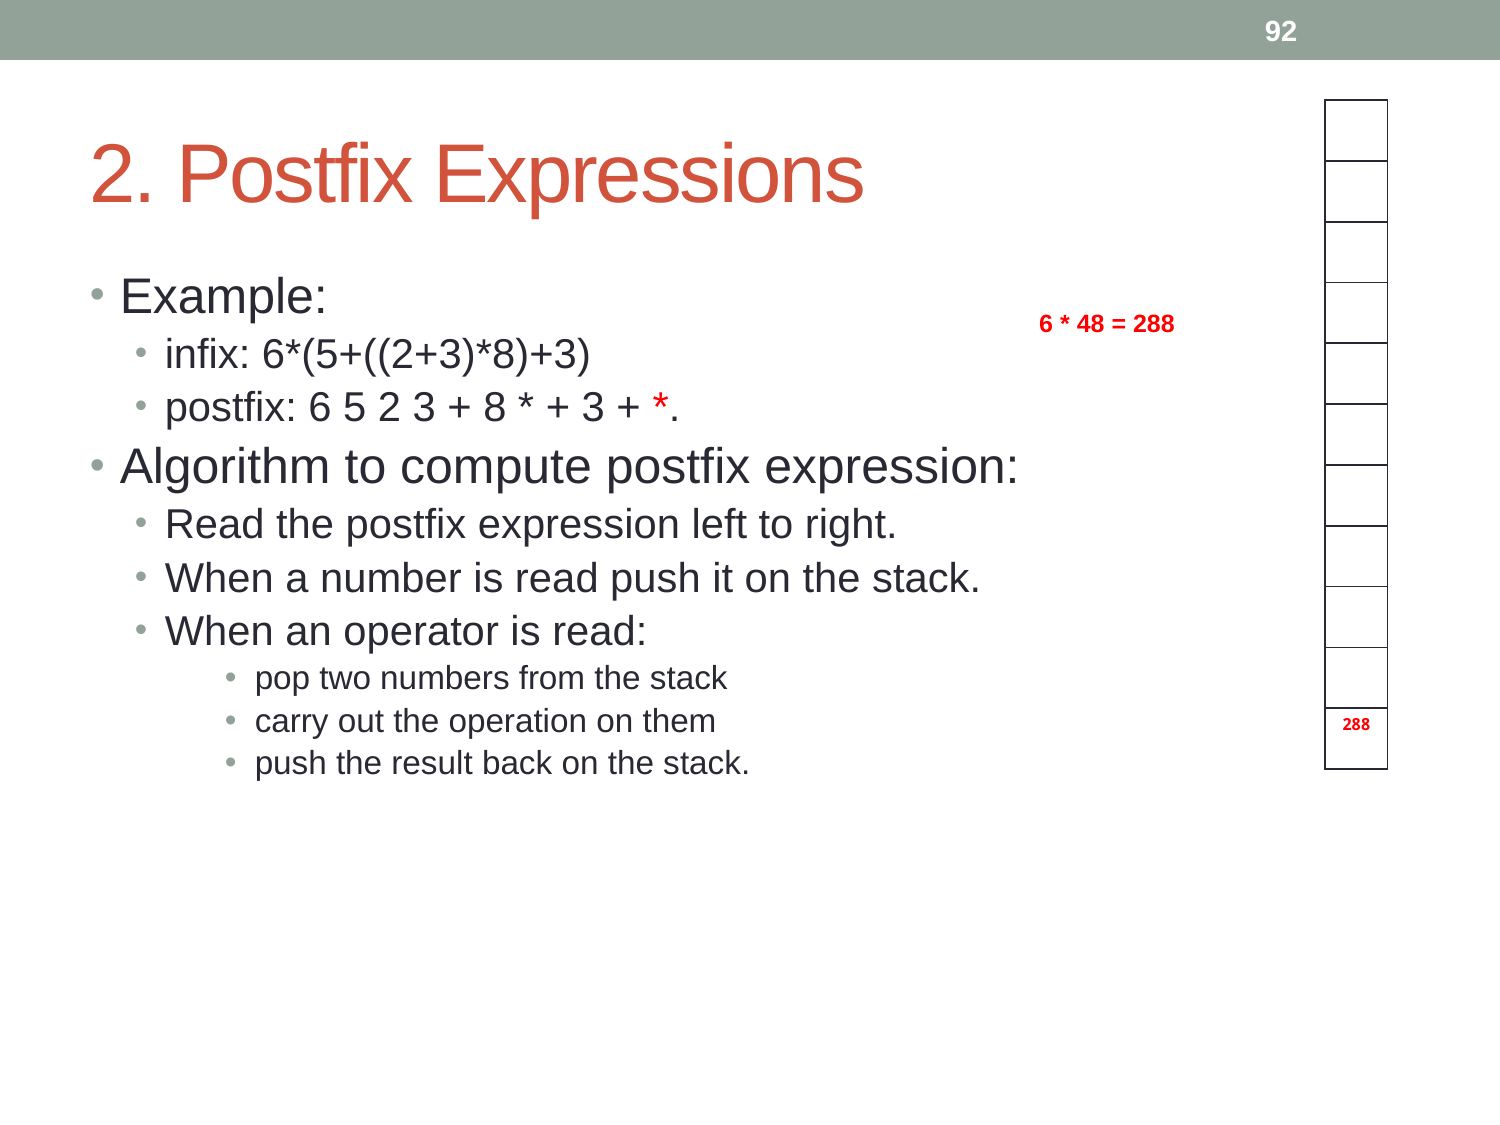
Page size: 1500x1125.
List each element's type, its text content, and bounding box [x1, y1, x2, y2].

table_cell [1326, 527, 1387, 586]
table_cell [1326, 466, 1387, 525]
title 2. Postfix Expressions [75, 87, 1425, 250]
table_cell [1326, 587, 1387, 647]
table_cell [1326, 405, 1387, 464]
slide_number <number> [1250, 3, 1425, 57]
list Example: infix: 6*(5+((2+3)*8)+3) postfix: 6 5 2 3 + 8 * + 3 + *. Algorithm to compute postfix expression: Read the postfix expression left to right. When a number is read push it on the stack. When an operator is read: pop two numbers from the stack carry out the operation on them push the result back on the stack. [75, 262, 1425, 1063]
table_cell [1326, 223, 1387, 282]
text_box 6 * 48 = 288 [1024, 299, 1191, 345]
table_cell 288 [1326, 709, 1387, 768]
table_cell [1326, 344, 1387, 403]
table_cell [1326, 162, 1387, 221]
table_cell [1326, 648, 1387, 707]
table_header [1326, 101, 1387, 160]
table_cell [1326, 283, 1387, 342]
